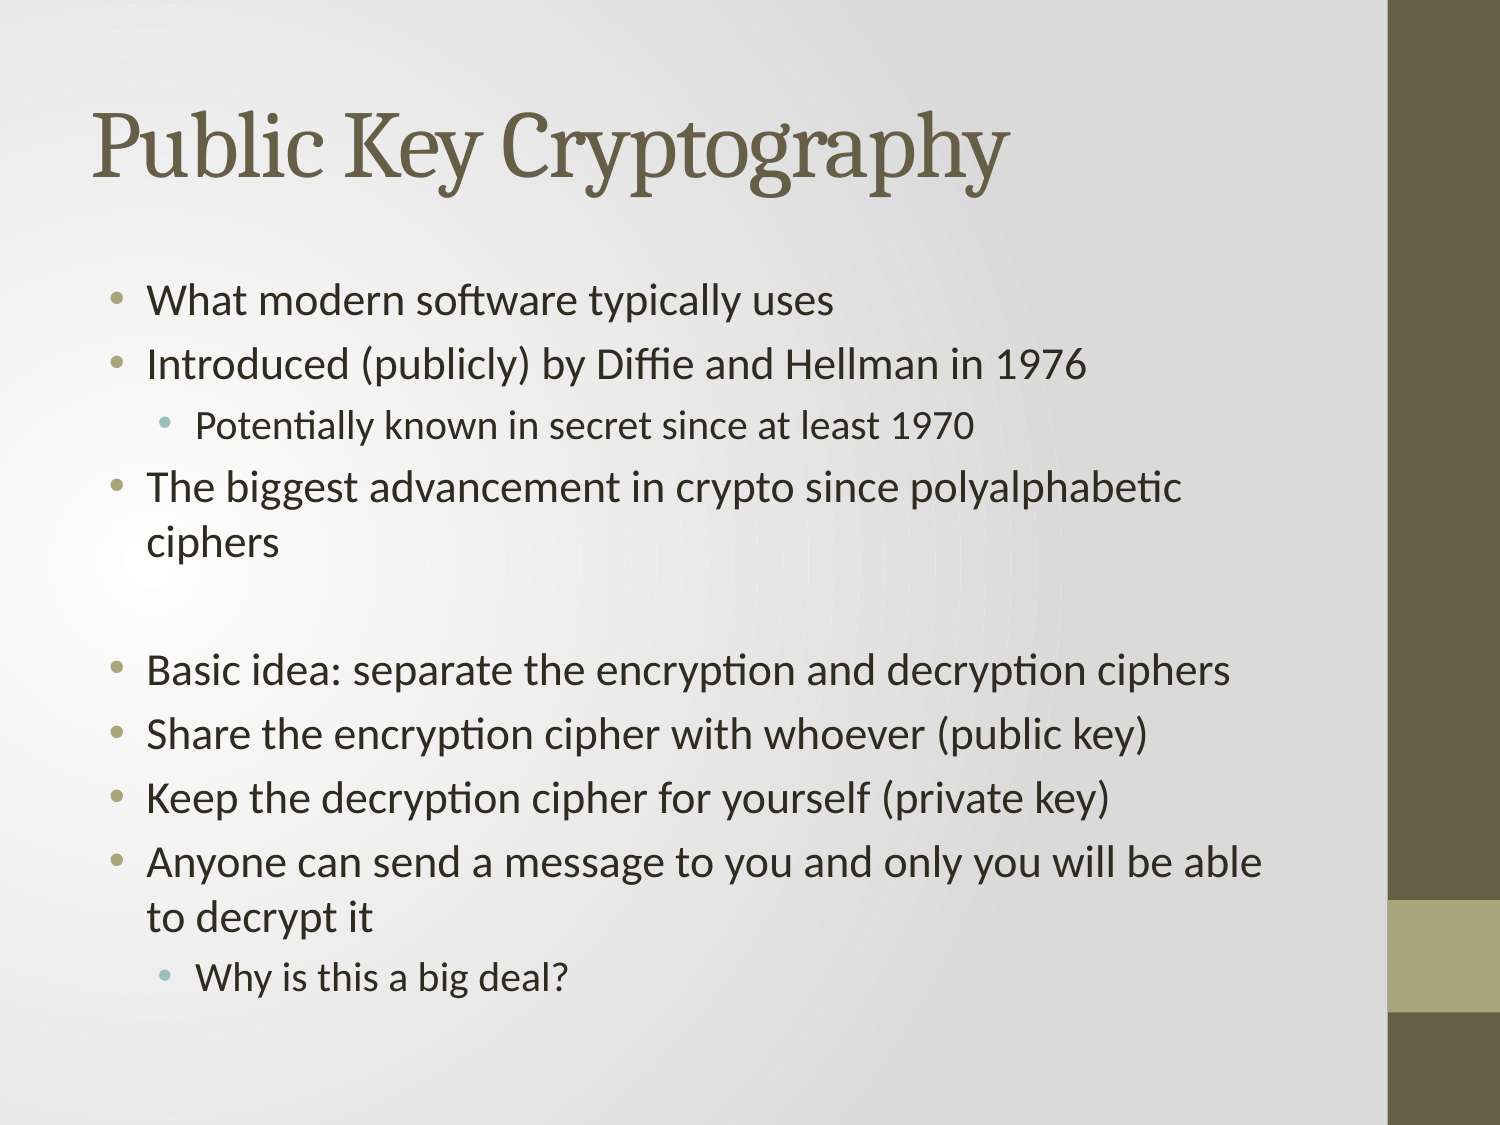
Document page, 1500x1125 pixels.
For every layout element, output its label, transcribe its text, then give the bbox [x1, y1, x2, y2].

list What modern software typically uses Introduced (publicly) by Diffie and Hellman in 1976 Potentially known in secret since at least 1970 The biggest advancement in crypto since polyalphabetic ciphers Basic idea: separate the encryption and decryption ciphers Share the encryption cipher with whoever (public key) Keep the decryption cipher for yourself (private key) Anyone can send a message to you and only you will be able to decrypt it Why is this a big deal? [75, 262, 1325, 1050]
title Public Key Cryptography [75, 45, 1325, 233]
